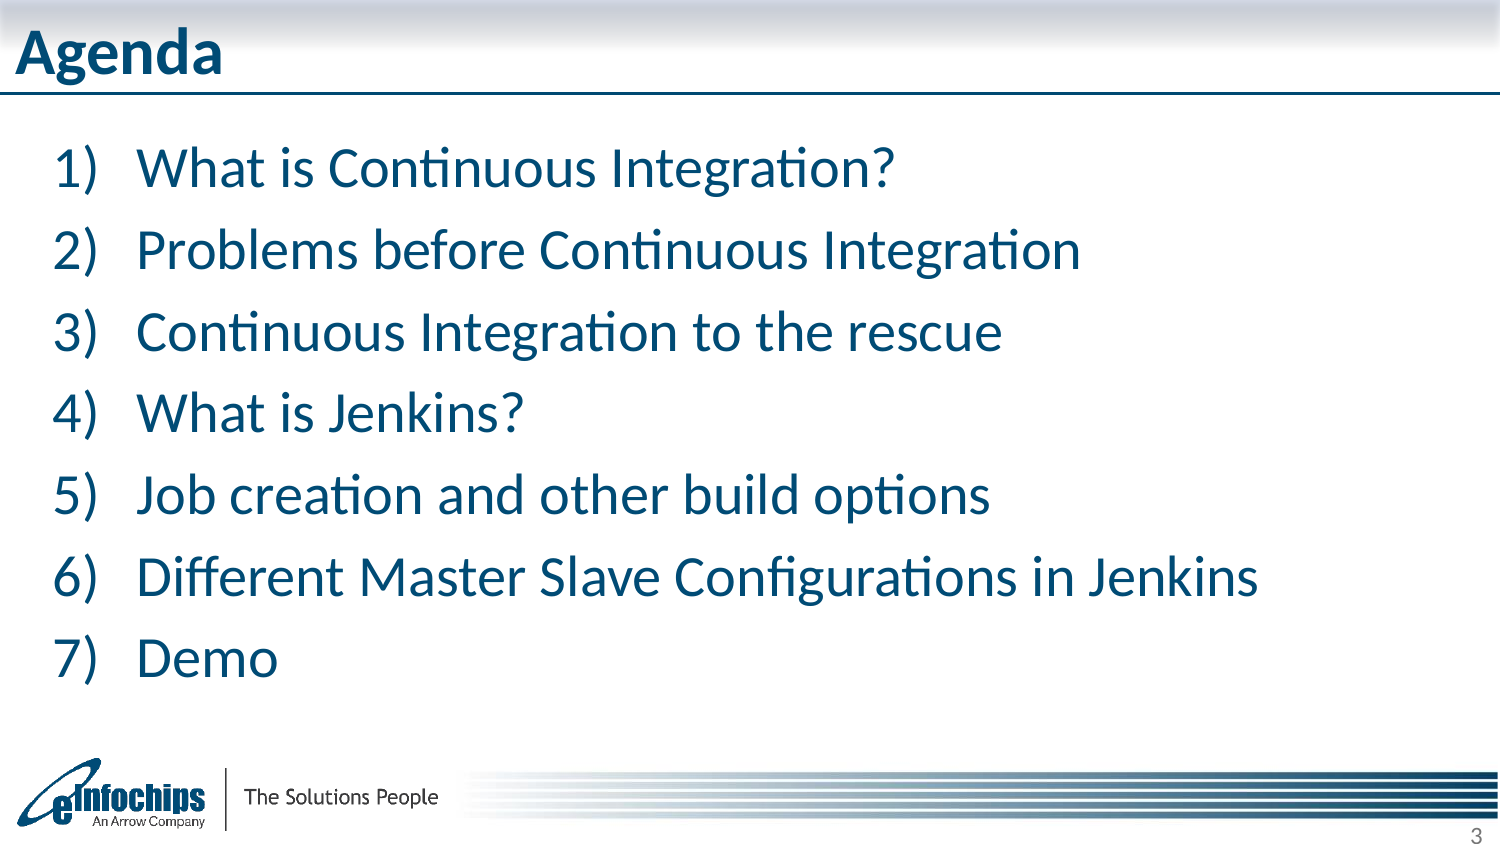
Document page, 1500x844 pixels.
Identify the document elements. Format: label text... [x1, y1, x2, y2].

list What is Continuous Integration? Problems before Continuous Integration Continuous Integration to the rescue What is Jenkins? Job creation and other build options Different Master Slave Configurations in Jenkins Demo [37, 121, 1463, 760]
slide_number 3 [1387, 825, 1498, 844]
title Agenda [0, 0, 1498, 122]
picture [17, 746, 1498, 844]
